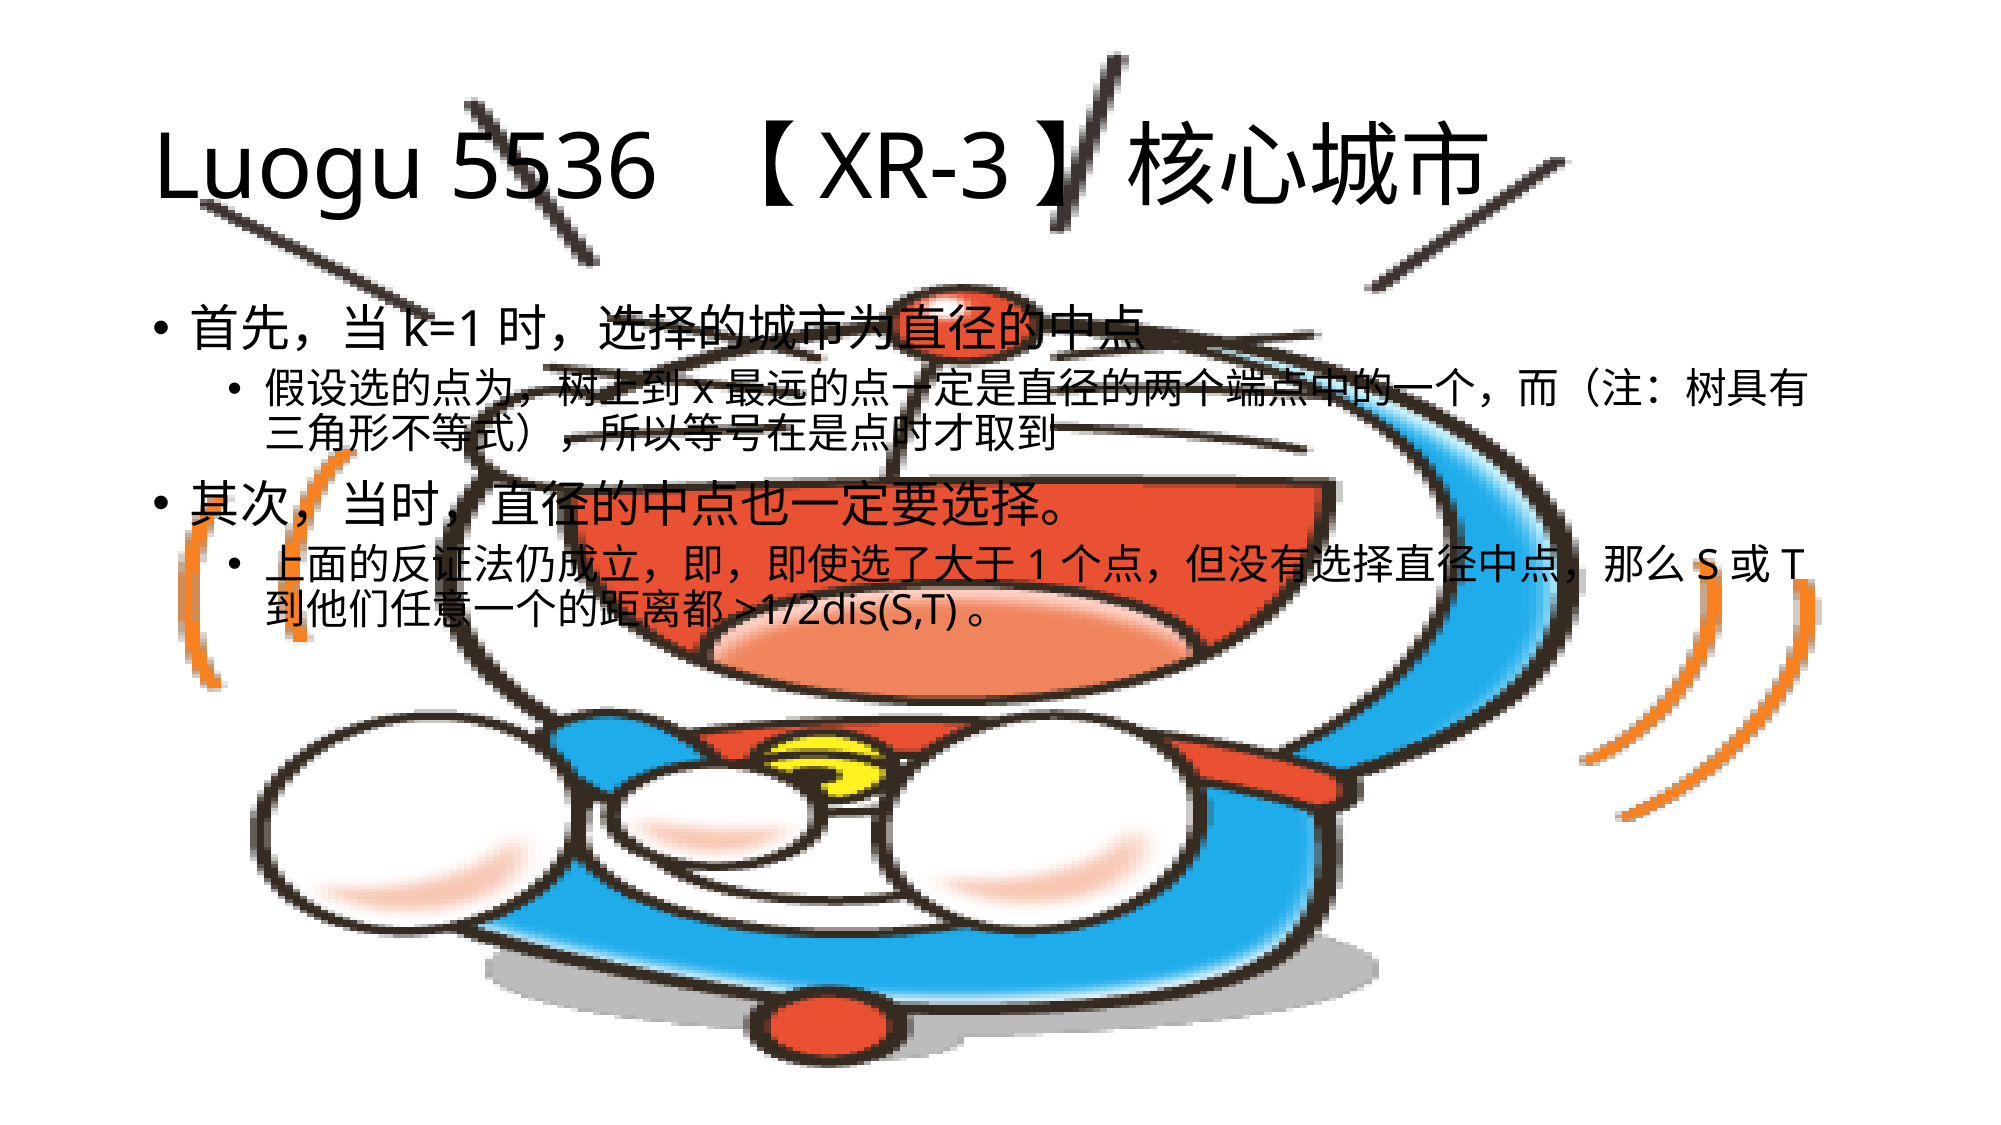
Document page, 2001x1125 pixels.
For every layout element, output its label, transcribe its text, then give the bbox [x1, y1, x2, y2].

title Luogu 5536 【XR-3】核心城市 [137, 59, 1863, 278]
